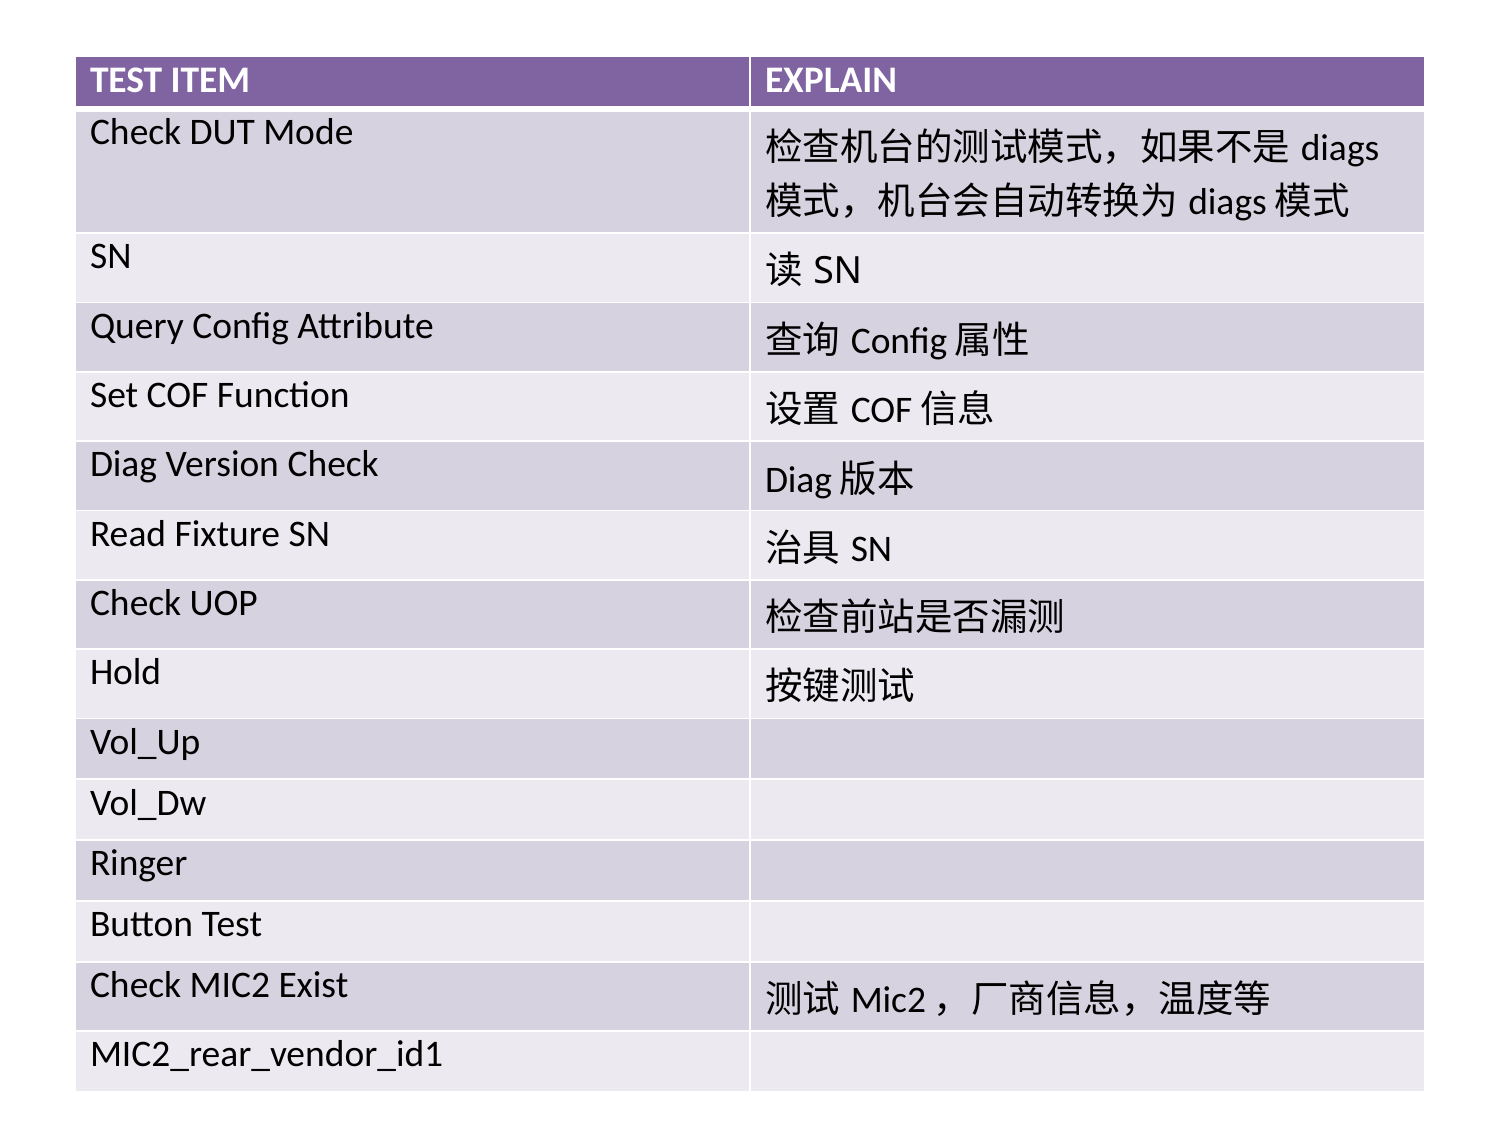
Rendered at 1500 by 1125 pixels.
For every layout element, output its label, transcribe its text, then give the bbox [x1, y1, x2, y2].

table_cell Query Config Attribute [76, 303, 749, 371]
table_cell 设置COF信息 [751, 373, 1424, 440]
table_cell 检查机台的测试模式，如果不是diags模式，机台会自动转换为diags模式 [751, 112, 1424, 232]
table_cell Check UOP [76, 581, 749, 648]
table_cell Read Fixture SN [76, 511, 749, 579]
table_header TEST ITEM [76, 57, 749, 106]
table_cell [751, 841, 1424, 900]
table_cell Hold [76, 650, 749, 718]
table_cell SN [76, 234, 749, 302]
table_cell Vol_Up [76, 719, 749, 778]
table_cell Vol_Dw [76, 780, 749, 839]
table_header EXPLAIN [751, 57, 1424, 106]
table_cell [751, 902, 1424, 961]
table_cell 读SN [751, 234, 1424, 302]
table_cell [751, 1032, 1424, 1091]
table_cell 测试Mic2，厂商信息，温度等 [751, 963, 1424, 1030]
table_cell Ringer [76, 841, 749, 900]
table_cell 按键测试 [751, 650, 1424, 718]
table_cell 检查前站是否漏测 [751, 581, 1424, 648]
table_cell Diag Version Check [76, 442, 749, 510]
table_cell Check MIC2 Exist [76, 963, 749, 1030]
table_cell Check DUT Mode [76, 112, 749, 232]
table_cell [751, 719, 1424, 778]
table_cell 查询Config属性 [751, 303, 1424, 371]
table_cell Set COF Function [76, 373, 749, 440]
table_cell Button Test [76, 902, 749, 961]
table_cell MIC2_rear_vendor_id1 [76, 1032, 749, 1091]
table_cell 治具SN [751, 511, 1424, 579]
table_cell Diag版本 [751, 442, 1424, 510]
table_cell [751, 780, 1424, 839]
